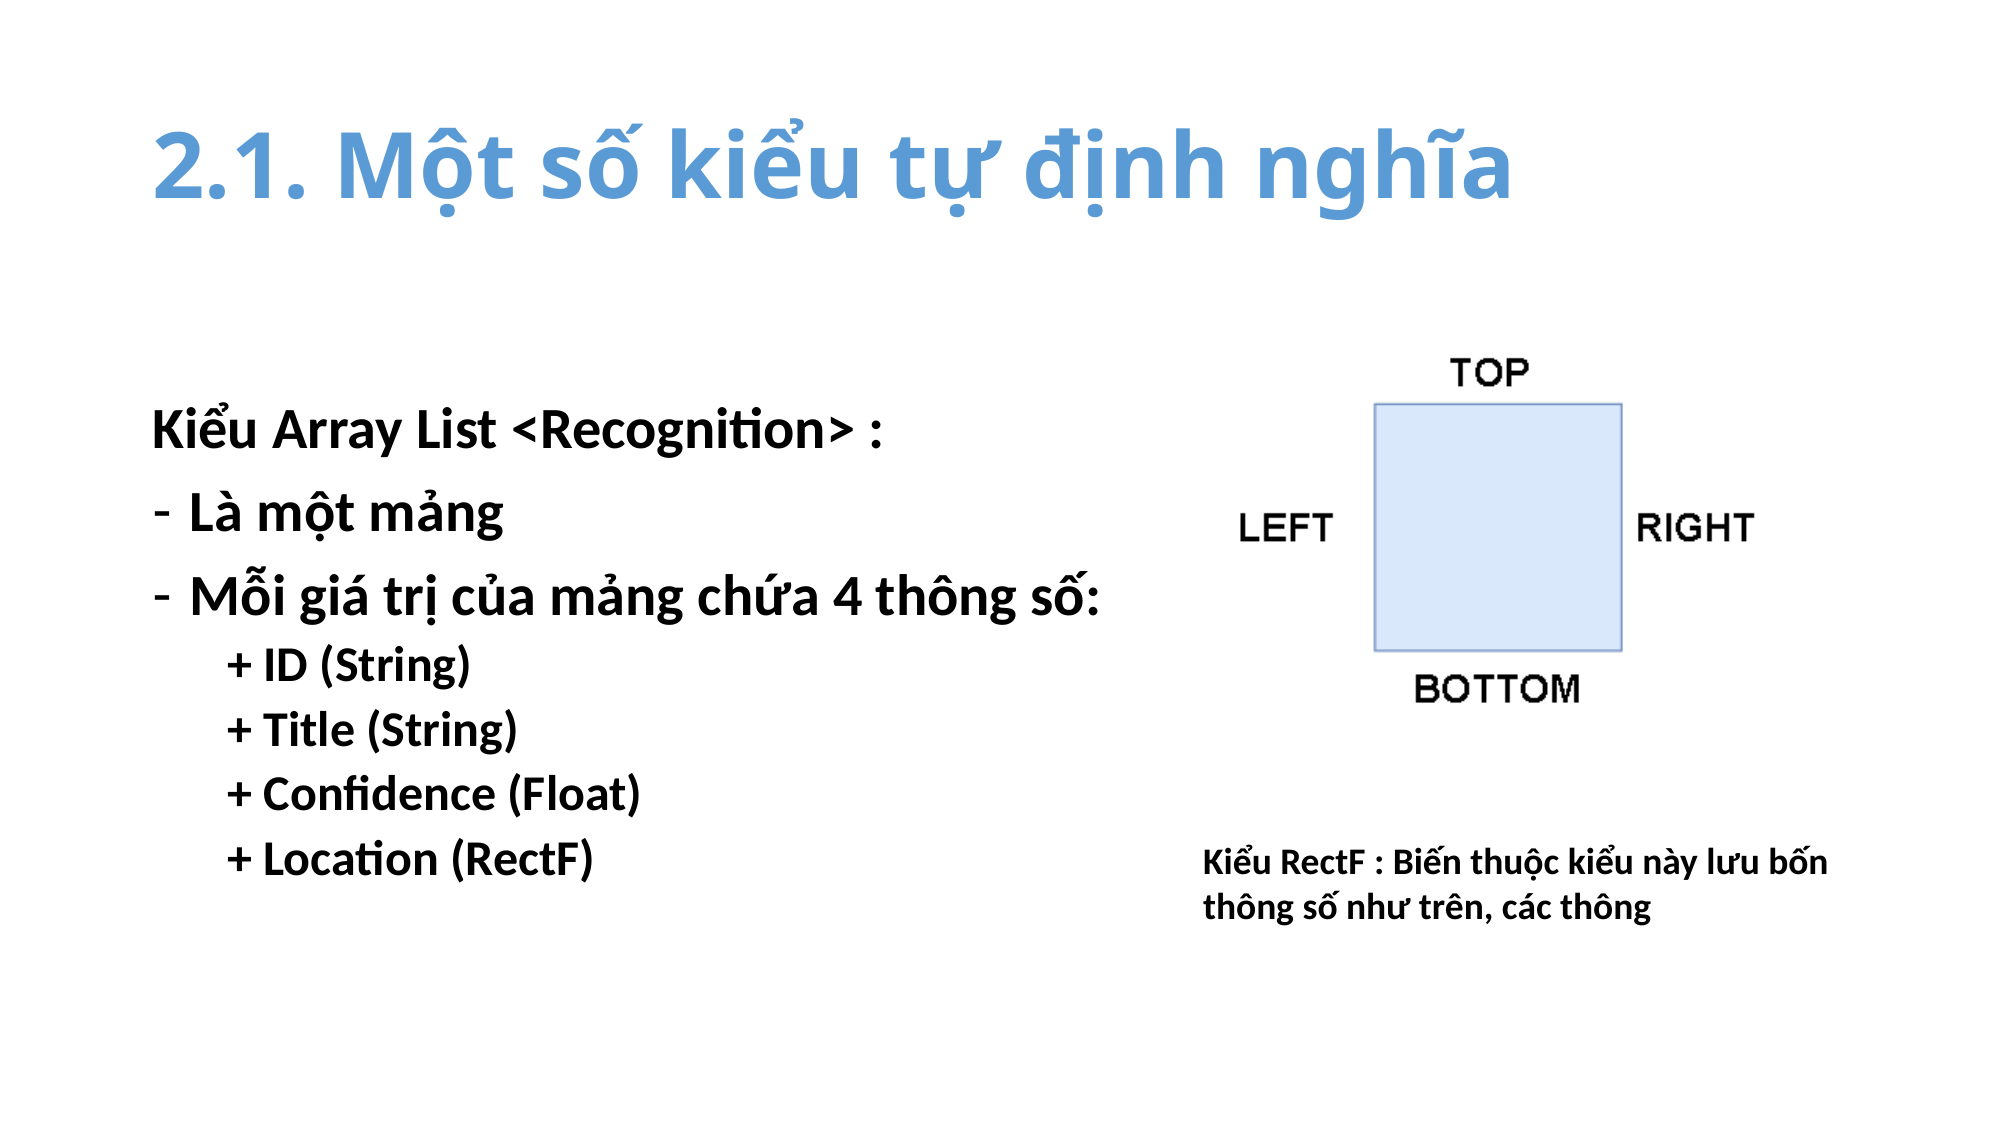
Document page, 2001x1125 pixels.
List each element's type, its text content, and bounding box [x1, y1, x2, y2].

title 2.1. Một số kiểu tự định nghĩa [137, 59, 1863, 278]
picture [1139, 277, 1828, 753]
list Kiểu Array List <Recognition> : Là một mảng Mỗi giá trị của mảng chứa 4 thông số: + ID (String) + Title (String) + Confidence (Float) + Location (RectF) [137, 299, 1863, 1014]
text_box Kiểu RectF : Biến thuộc kiểu này lưu bốn thông số như trên, các thông [1188, 829, 1885, 935]
